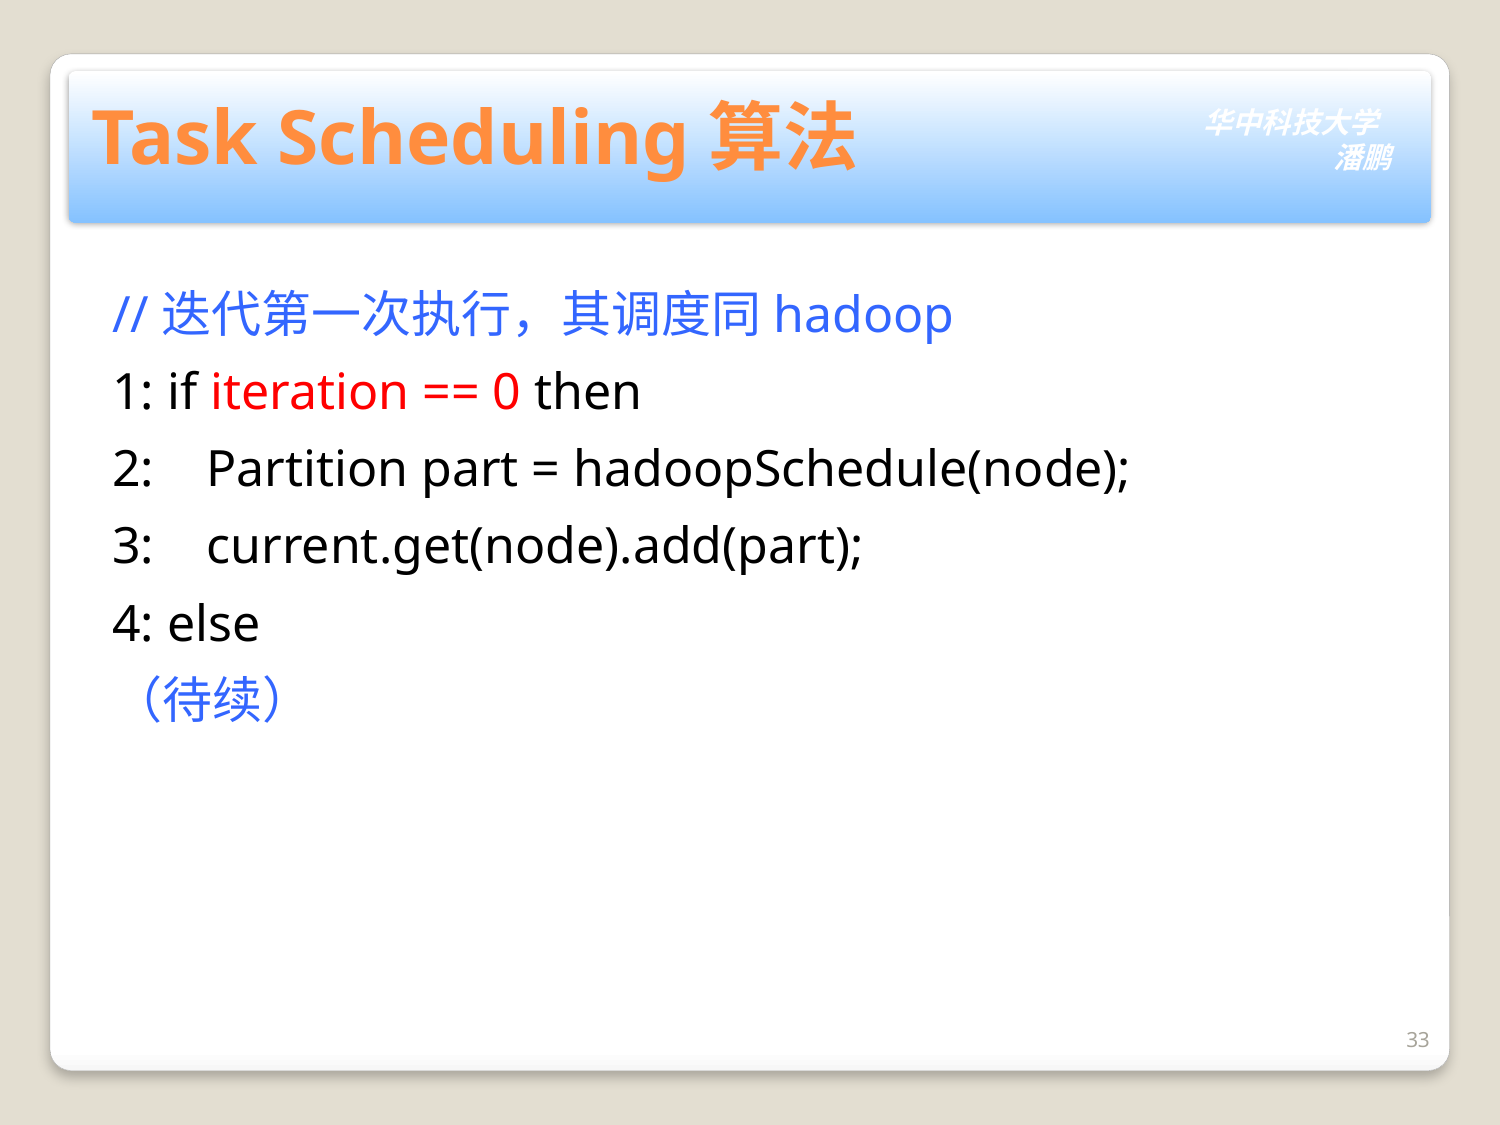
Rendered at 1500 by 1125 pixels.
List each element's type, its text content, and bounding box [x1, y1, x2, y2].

slide_number 33 [1369, 1002, 1445, 1063]
list //迭代第一次执行，其调度同hadoop 1: if iteration == 0 then 2: Partition part = hadoopSchedule(node); 3: current.get(node).add(part); 4: else （待续） [82, 255, 1426, 1091]
title Task Scheduling算法 [76, 78, 1420, 188]
